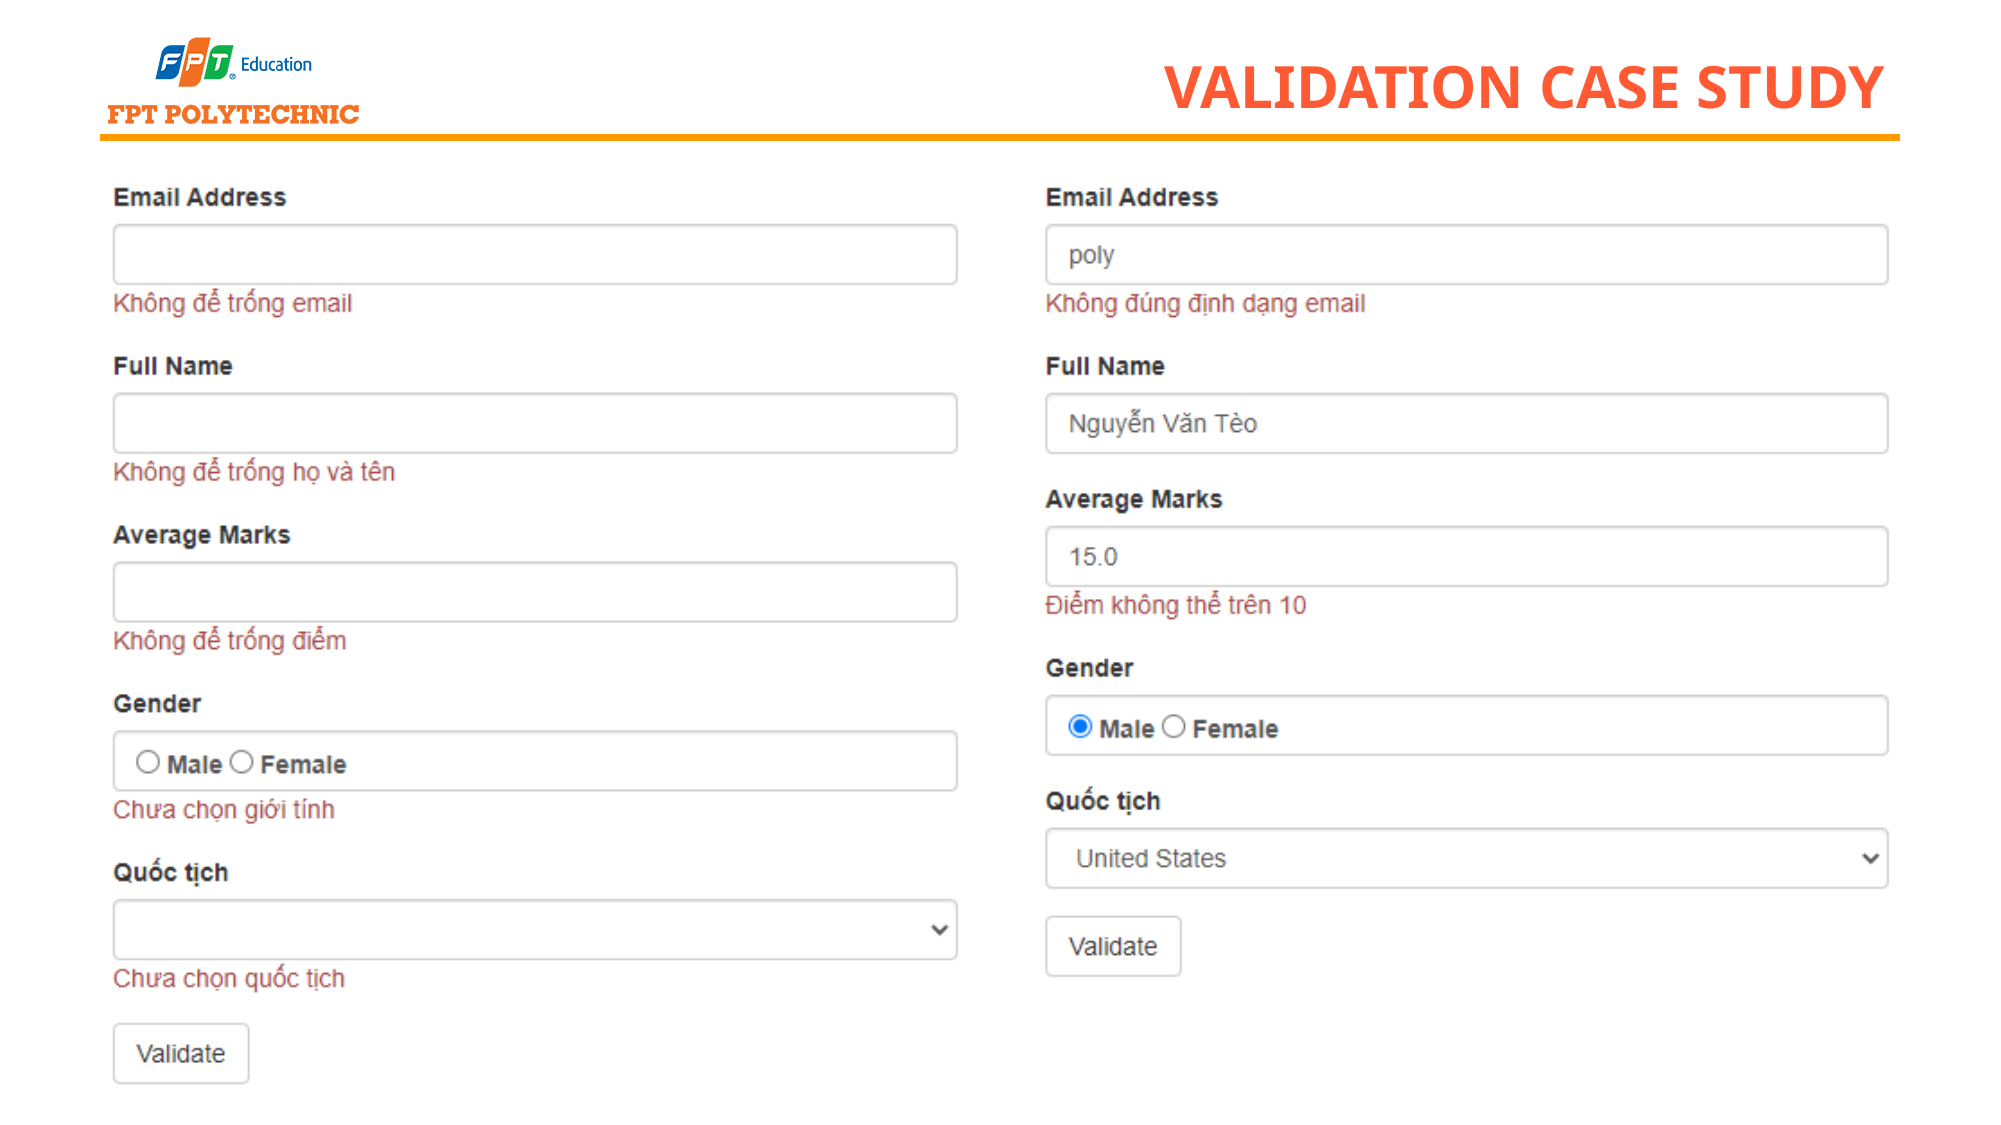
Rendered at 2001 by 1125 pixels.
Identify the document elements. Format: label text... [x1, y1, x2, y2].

picture [99, 25, 367, 134]
title Validation Case Study [366, 45, 1900, 125]
picture [1035, 174, 1901, 988]
picture [99, 135, 367, 143]
picture [99, 174, 978, 1098]
